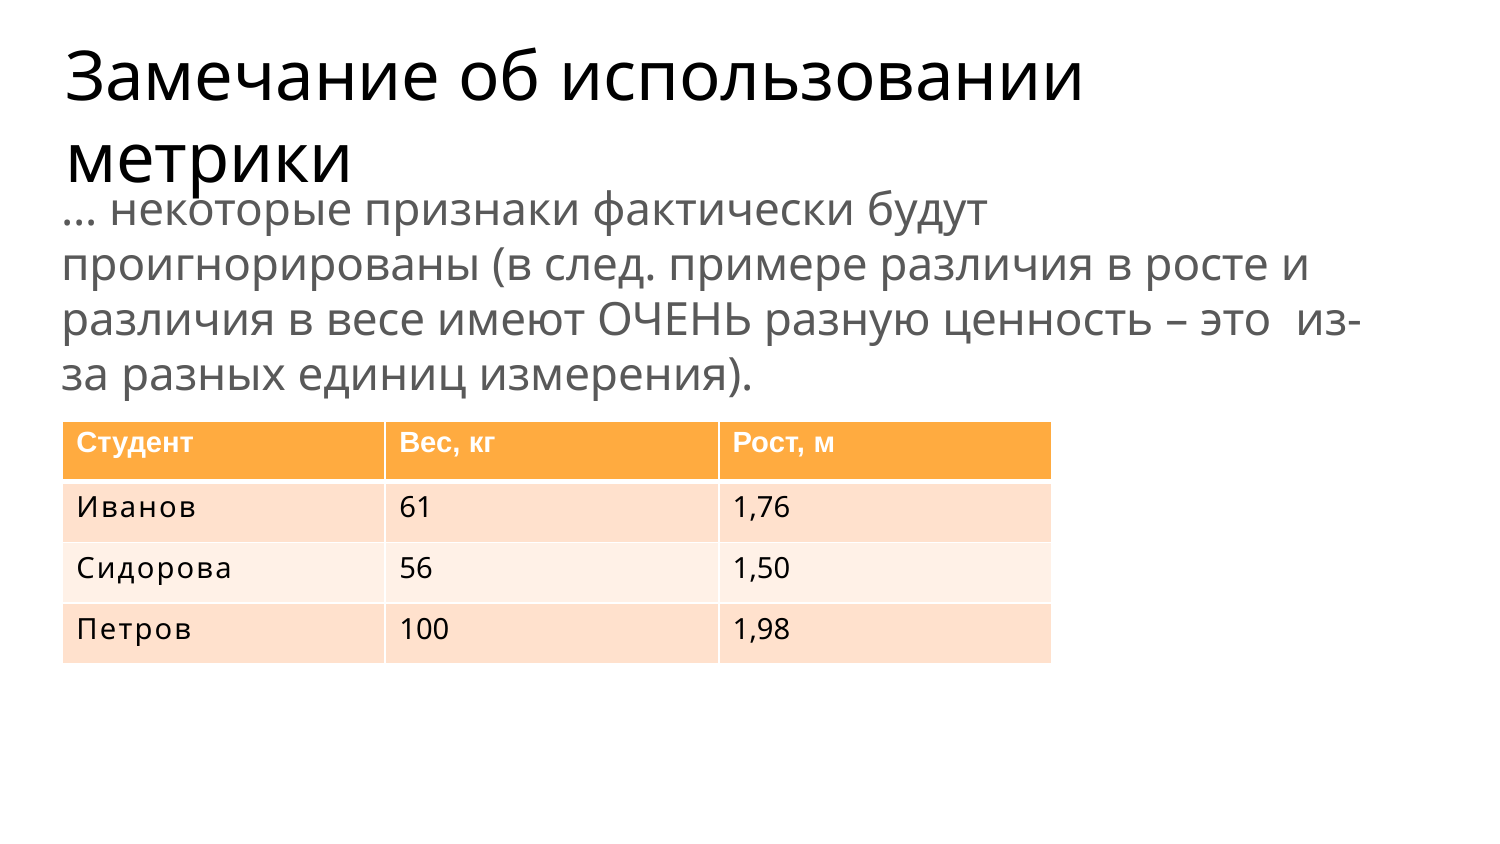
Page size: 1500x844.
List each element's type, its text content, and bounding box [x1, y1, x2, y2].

table_header Вес, кг [386, 422, 718, 479]
table_cell 1,76 [720, 484, 1051, 542]
text_box … некоторые признаки фактически будут проигнорированы (в след. примере различия в росте и различия в весе имеют ОЧЕНЬ разную ценность – это из-за разных единиц измерения). [58, 176, 1389, 400]
table_cell 61 [386, 484, 718, 542]
table_cell Иванов [63, 484, 384, 542]
table_header Студент [63, 422, 384, 479]
table_cell 100 [386, 604, 718, 663]
title Замечание об использовании метрики [63, 29, 1235, 176]
table_cell Сидорова [63, 543, 384, 602]
table_cell 56 [386, 543, 718, 602]
table_cell 1,98 [720, 604, 1051, 663]
table_header Рост, м [720, 422, 1051, 479]
table_cell 1,50 [720, 543, 1051, 602]
table_cell Петров [63, 604, 384, 663]
